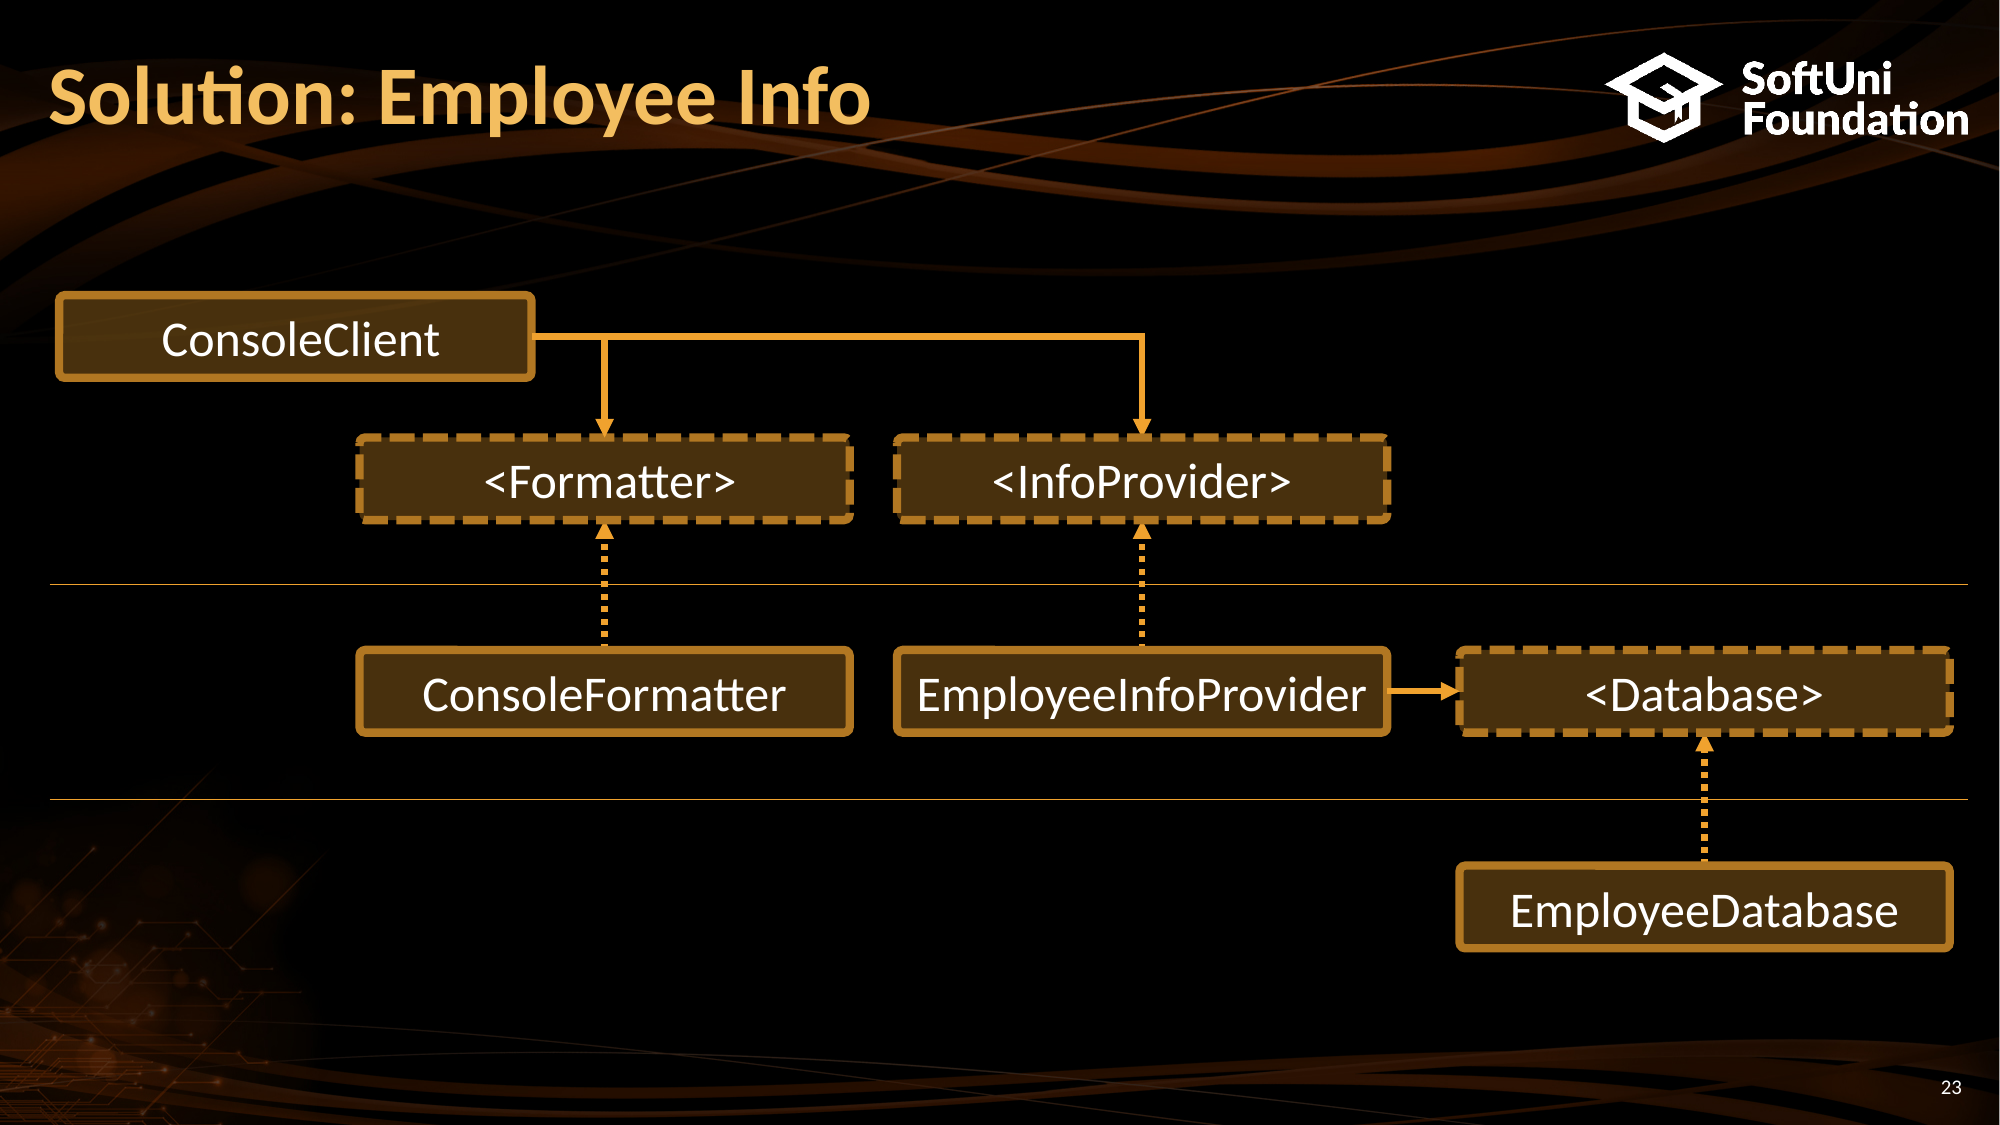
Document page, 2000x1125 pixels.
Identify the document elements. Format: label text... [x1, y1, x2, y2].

picture [0, 0, 2000, 1125]
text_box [49, 295, 1968, 949]
title Solution: Employee Info [30, 6, 1602, 189]
slide_number 23 [1897, 1070, 1968, 1103]
